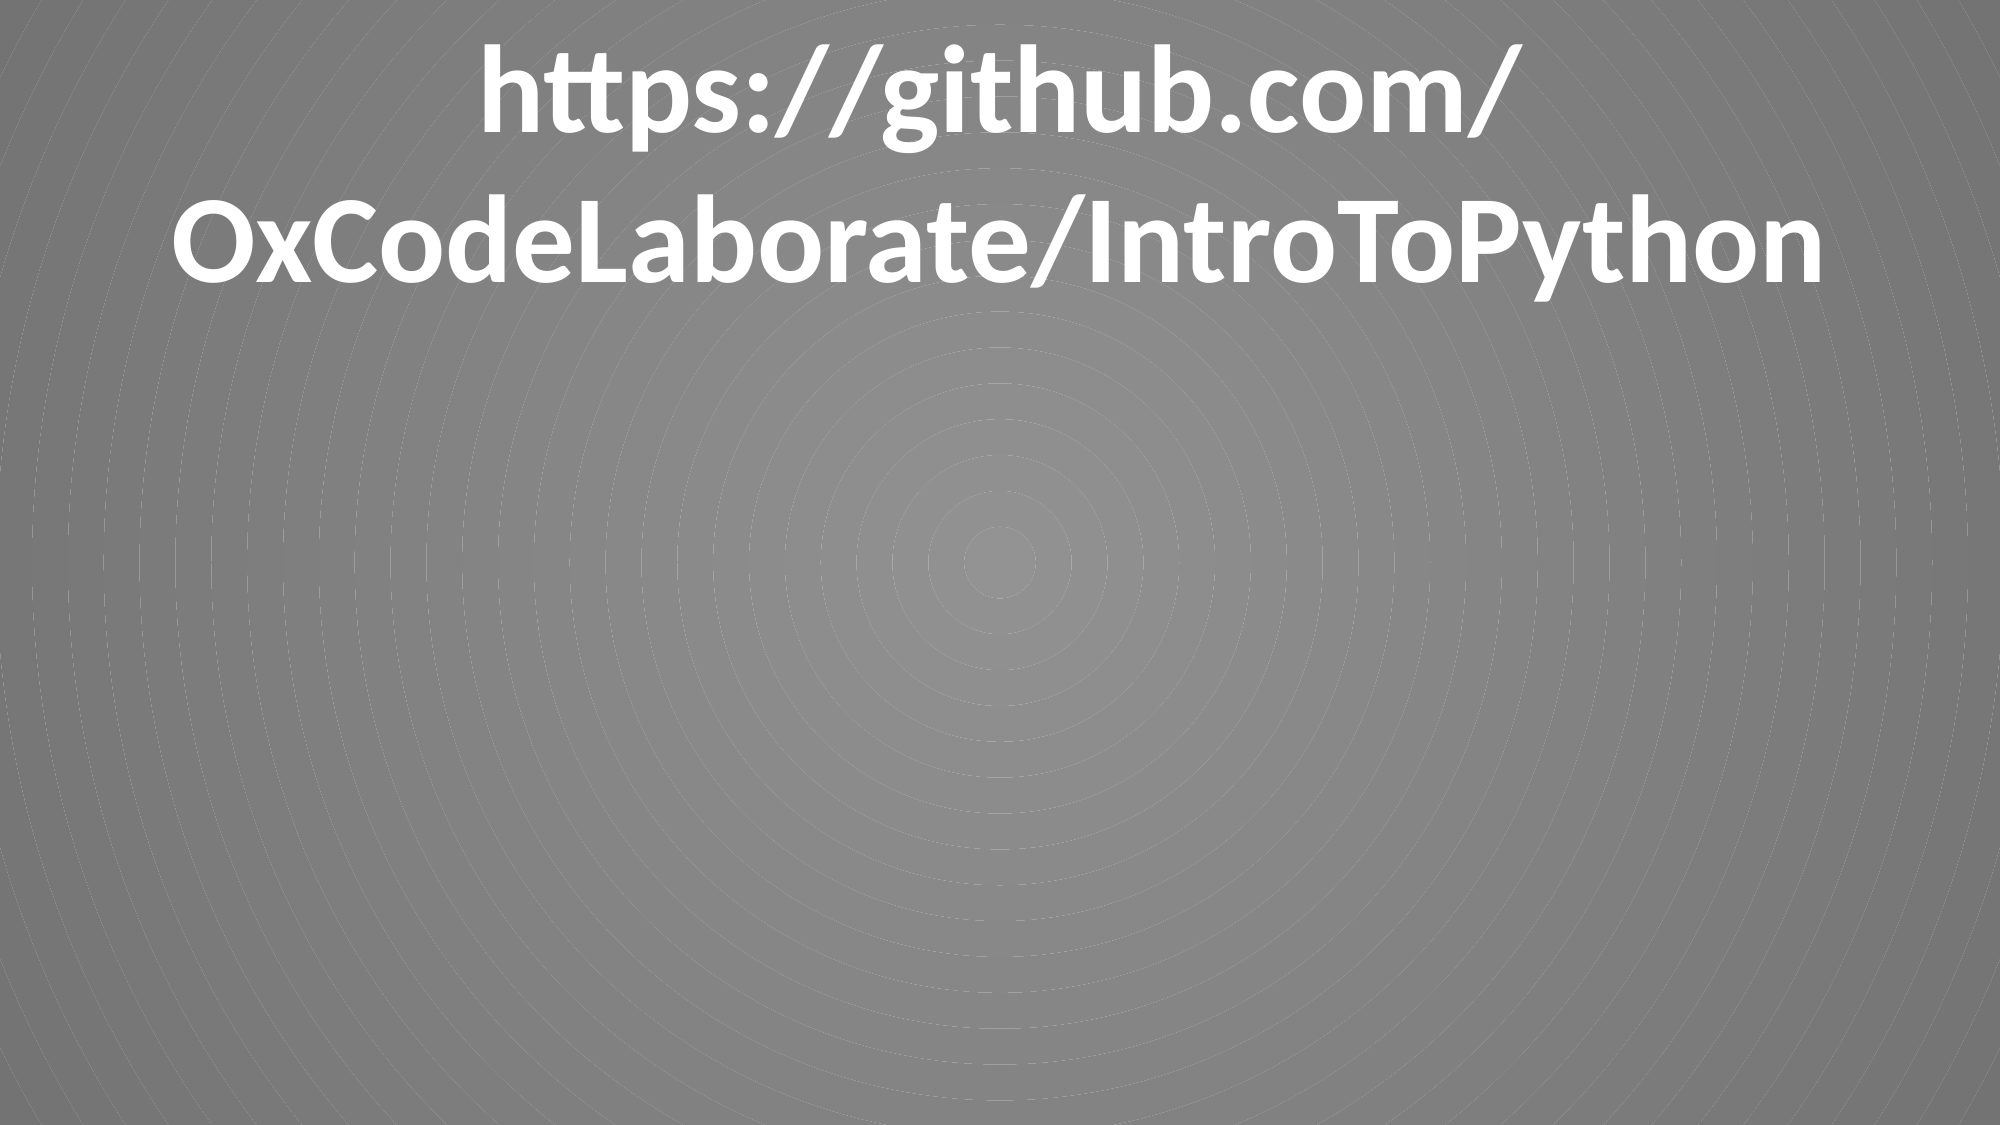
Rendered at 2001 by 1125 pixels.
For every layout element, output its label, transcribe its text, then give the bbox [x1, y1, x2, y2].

text_box https://github.com/OxCodeLaborate/IntroToPython [0, 0, 2000, 315]
